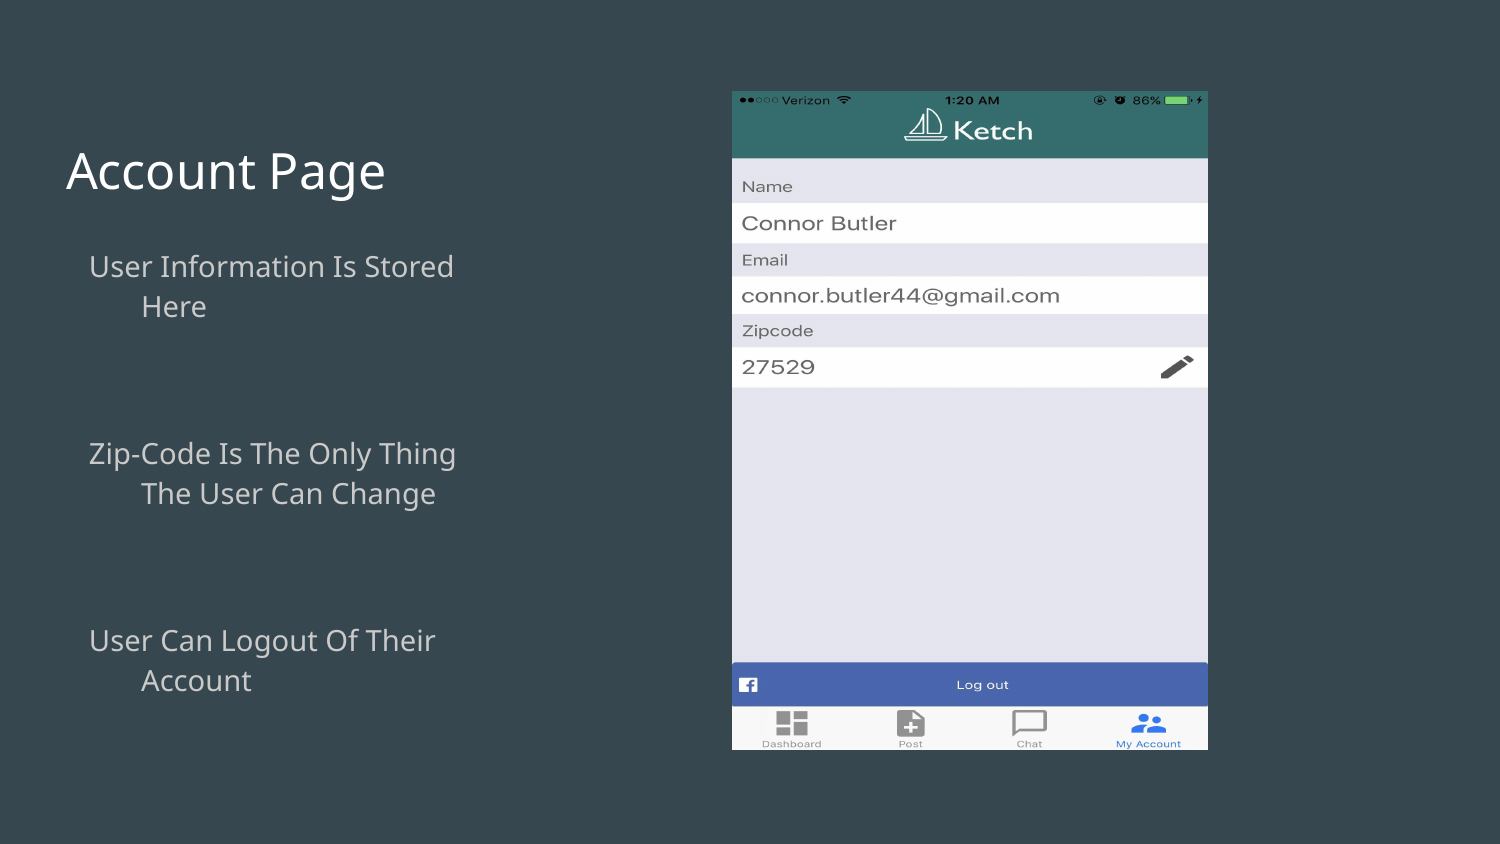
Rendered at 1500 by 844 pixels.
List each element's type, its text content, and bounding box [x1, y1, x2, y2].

picture [732, 90, 1208, 750]
title Account Page [51, 91, 512, 216]
list User Information Is Stored Here Zip-Code Is The Only Thing The User Can Change User Can Logout Of Their Account [51, 227, 512, 750]
